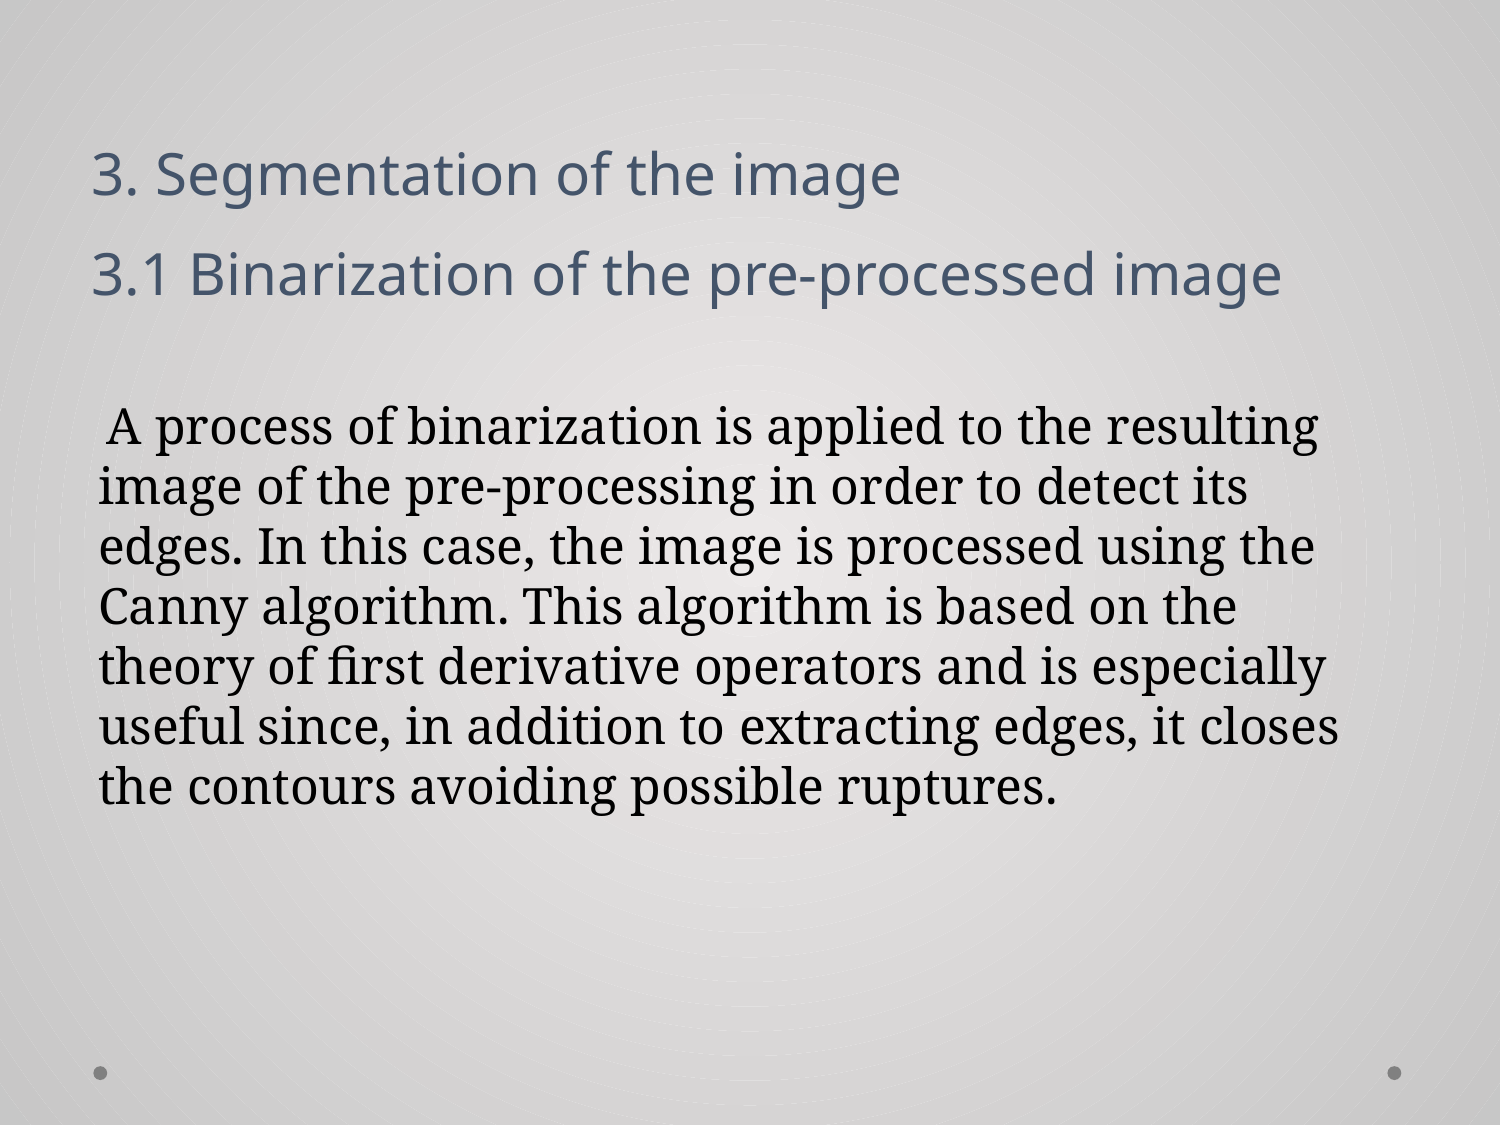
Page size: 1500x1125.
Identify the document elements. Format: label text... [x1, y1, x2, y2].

title 3. Segmentation of the image 3.1 Binarization of the pre-processed image [76, 101, 1447, 315]
list A process of binarization is applied to the resulting image of the pre-processing in order to detect its edges. In this case, the image is processed using the Canny algorithm. This algorithm is based on the theory of first derivative operators and is especially useful since, in addition to extracting edges, it closes the contours avoiding possible ruptures. [26, 387, 1377, 1125]
